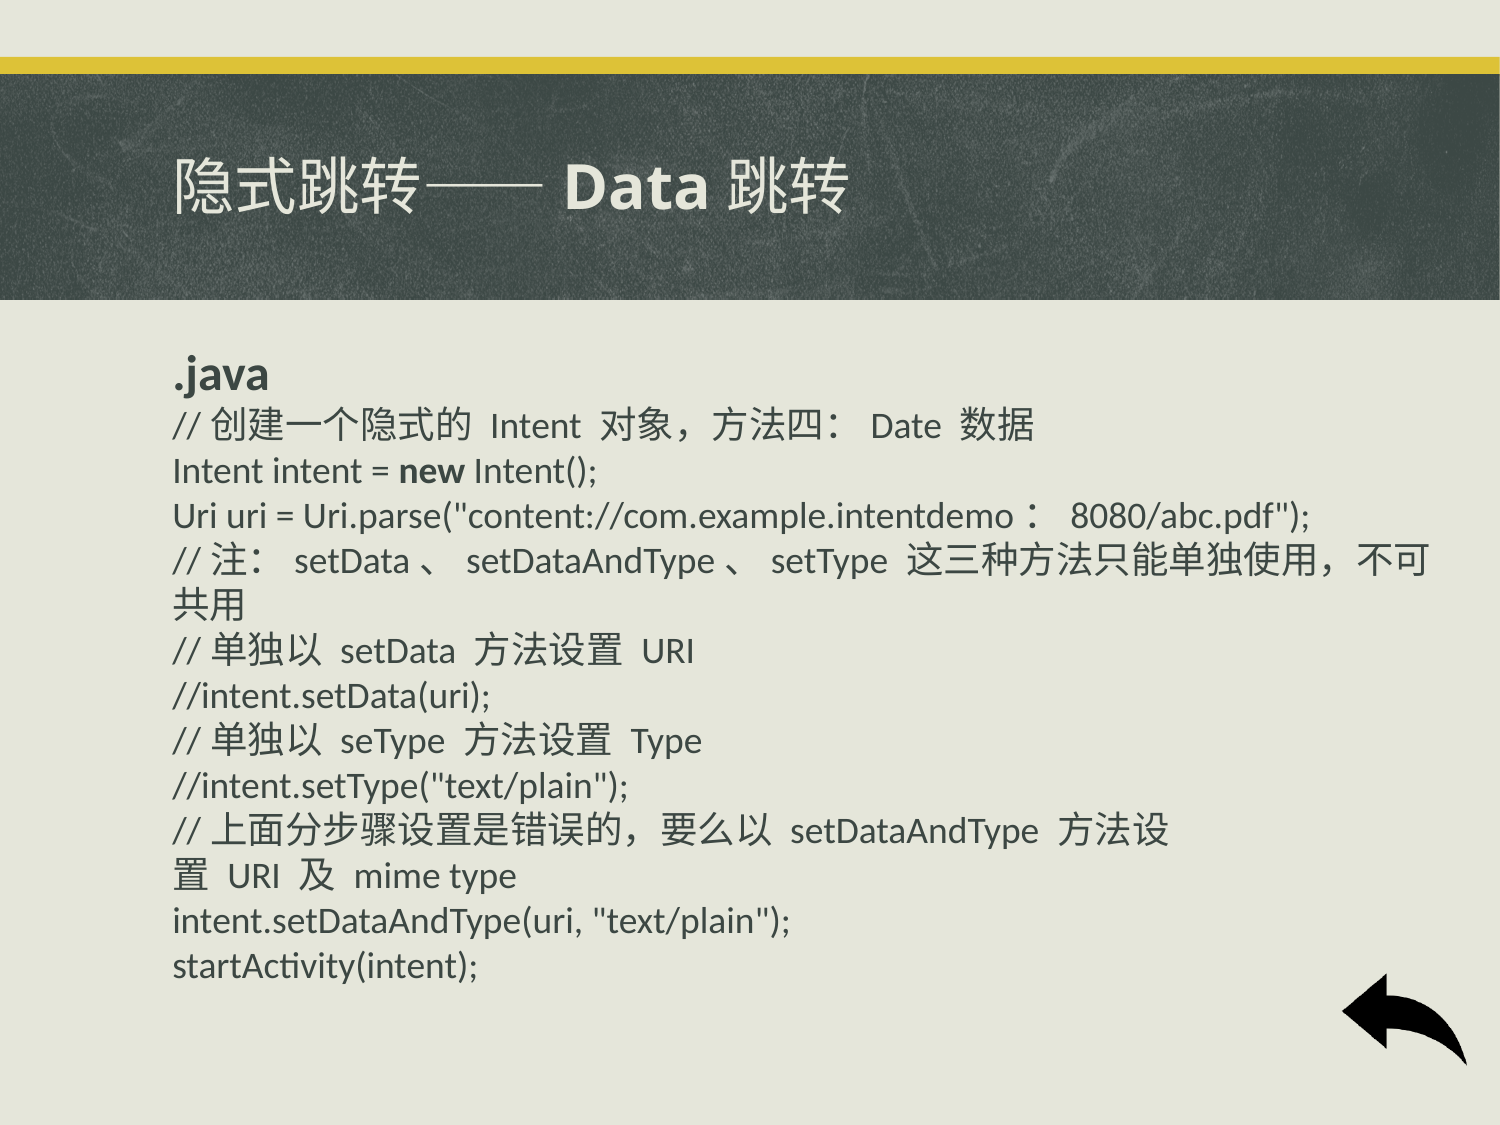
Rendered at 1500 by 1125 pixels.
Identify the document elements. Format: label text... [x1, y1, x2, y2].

title 隐式跳转——Data跳转 [157, 76, 1343, 300]
text_box .java //创建一个隐式的 Intent 对象，方法四：Date 数据 Intent intent = new Intent(); Uri uri = Uri.parse("content://com.example.intentdemo：8080/abc.pdf"); //注：setData、setDataAndType、setType 这三种方法只能单独使用，不可共用 //单独以 setData 方法设置 URI //intent.setData(uri); //单独以 seType 方法设置 Type //intent.setType("text/plain"); //上面分步骤设置是错误的，要么以 setDataAndType 方法设置 URI 及 mime type intent.setDataAndType(uri, "text/plain"); startActivity(intent); [157, 333, 1455, 1039]
picture [0, 74, 1500, 300]
picture [1328, 943, 1479, 1094]
